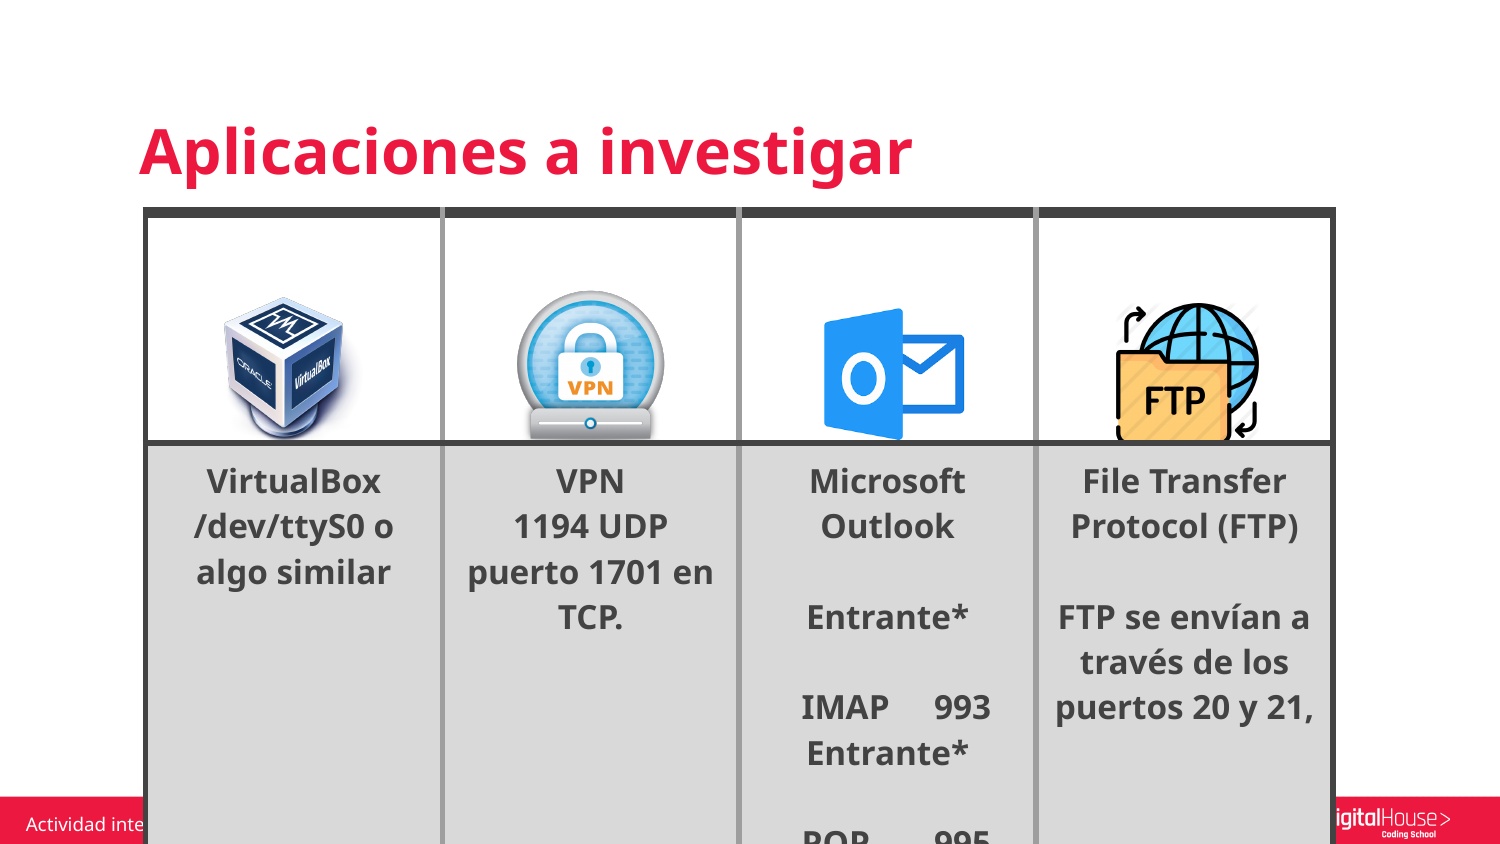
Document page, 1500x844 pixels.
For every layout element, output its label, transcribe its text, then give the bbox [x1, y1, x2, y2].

picture [819, 299, 970, 449]
picture [218, 296, 371, 449]
picture [515, 289, 666, 456]
table_cell VirtualBox /dev/ttyS0 o algo similar [148, 446, 440, 844]
table_header [445, 218, 736, 440]
table_header [742, 218, 1033, 440]
picture [1336, 808, 1450, 839]
picture [1115, 302, 1259, 446]
table_cell File Transfer Protocol (FTP) FTP se envían a través de los puertos 20 y 21, [1039, 446, 1330, 844]
table_header [148, 218, 440, 440]
table_cell Microsoft Outlook Entrante* IMAP 993 Entrante* POP 995 Saliente* SMTP 465 [742, 446, 1033, 844]
table_cell VPN 1194 UDP puerto 1701 en TCP. [445, 446, 736, 844]
table_header [1039, 218, 1330, 440]
text_box Aplicaciones a investigar [124, 99, 1019, 203]
